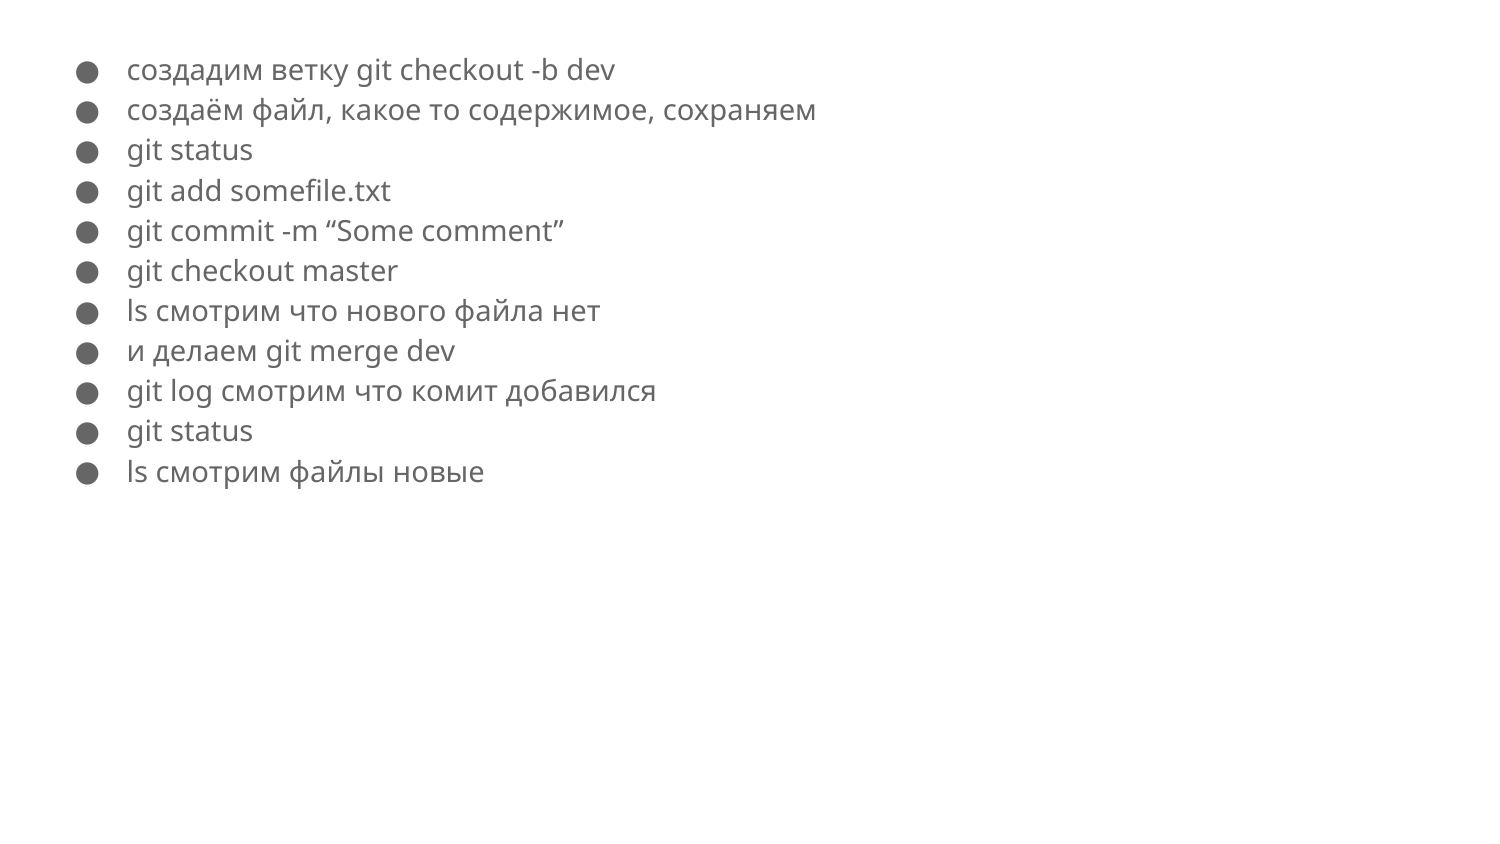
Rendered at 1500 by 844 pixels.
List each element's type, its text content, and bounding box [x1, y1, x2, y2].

list создадим ветку git checkout -b dev создаём файл, какое то содержимое, сохраняем git status git add somefile.txt git commit -m “Some comment” git checkout master ls смотрим что нового файла нет и делаем git merge dev git log смотрим что комит добавился git status ls смотрим файлы новые [36, 31, 1437, 813]
